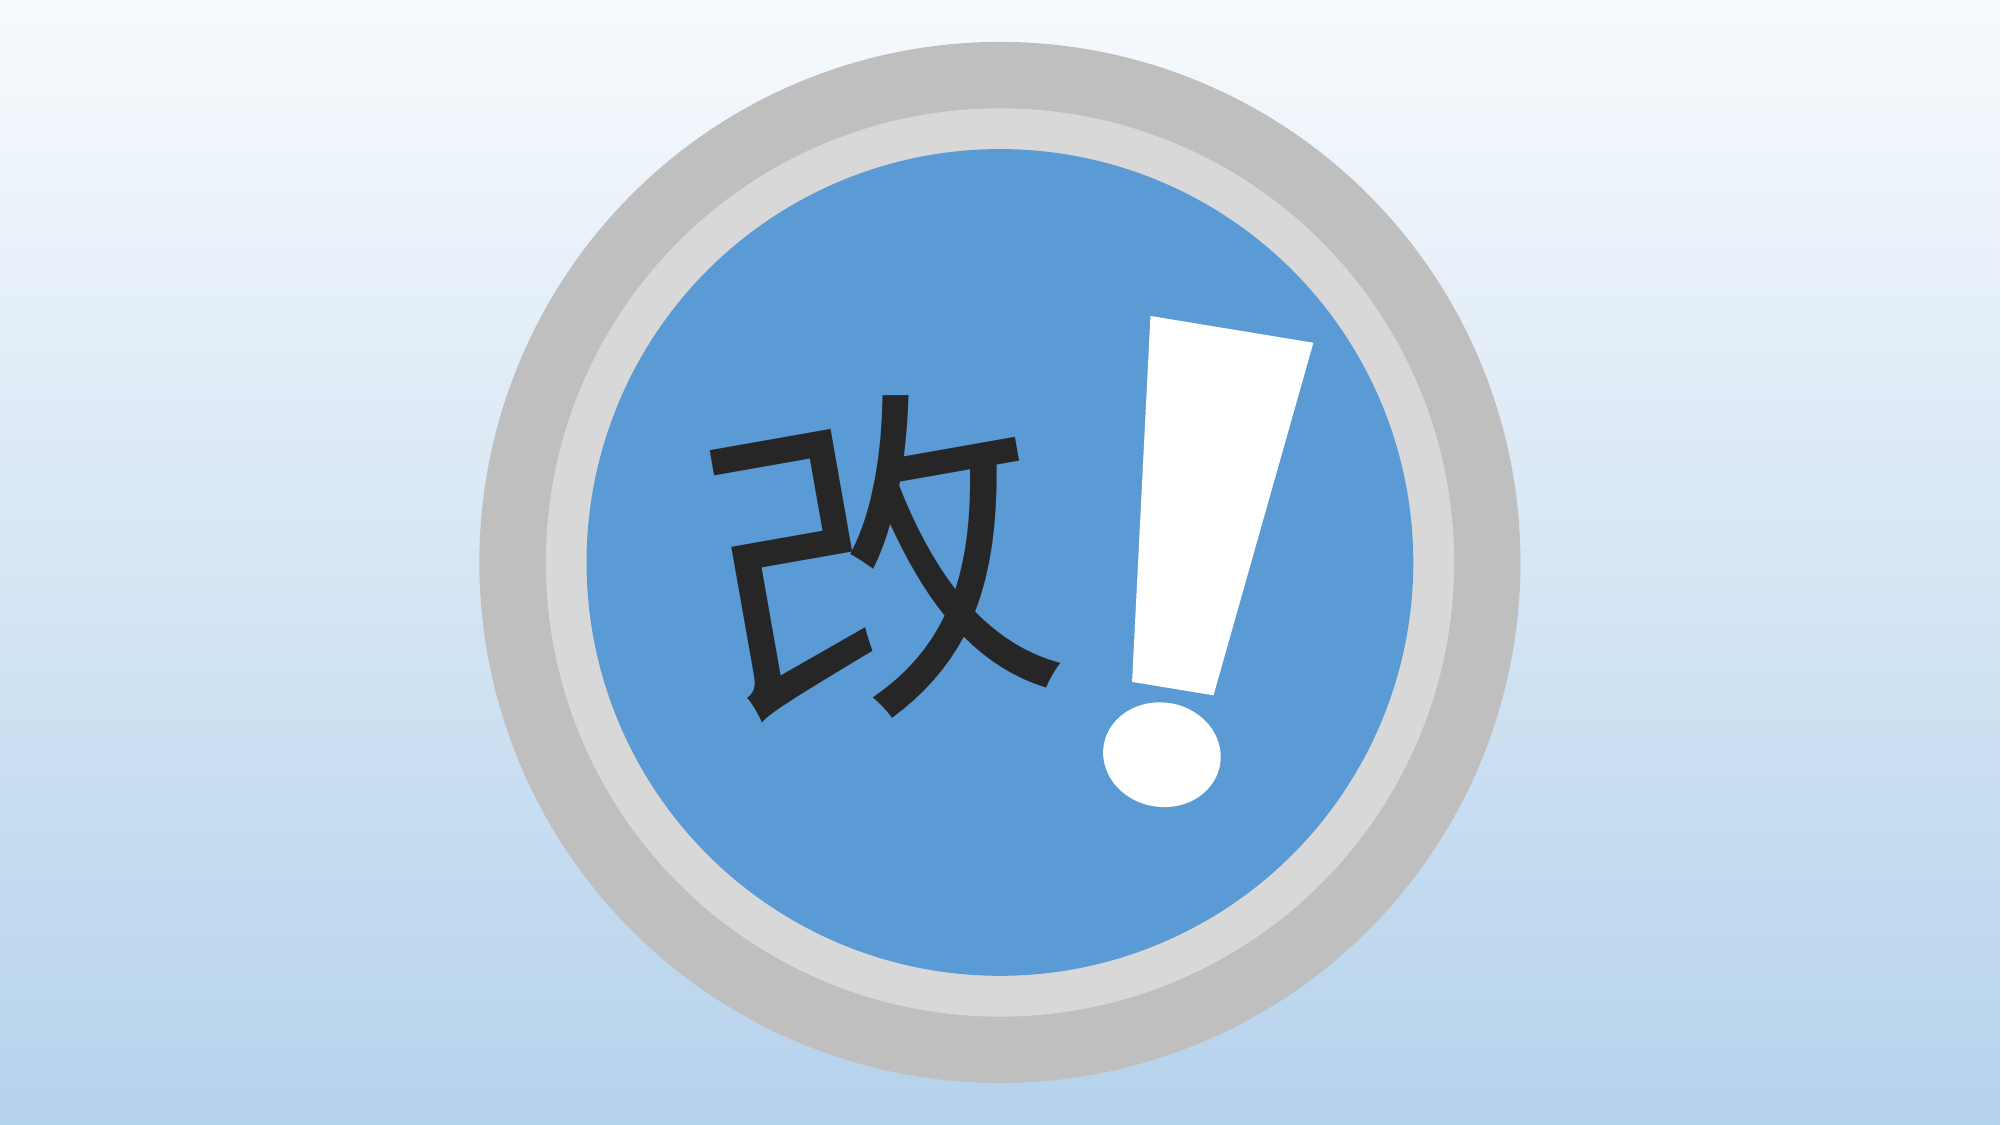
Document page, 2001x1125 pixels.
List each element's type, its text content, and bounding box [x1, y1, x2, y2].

text_box 改 [653, 280, 1179, 796]
text_box [479, 41, 1521, 1084]
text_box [1110, 326, 1276, 810]
text_box [586, 149, 1414, 976]
text_box [545, 108, 1455, 1017]
